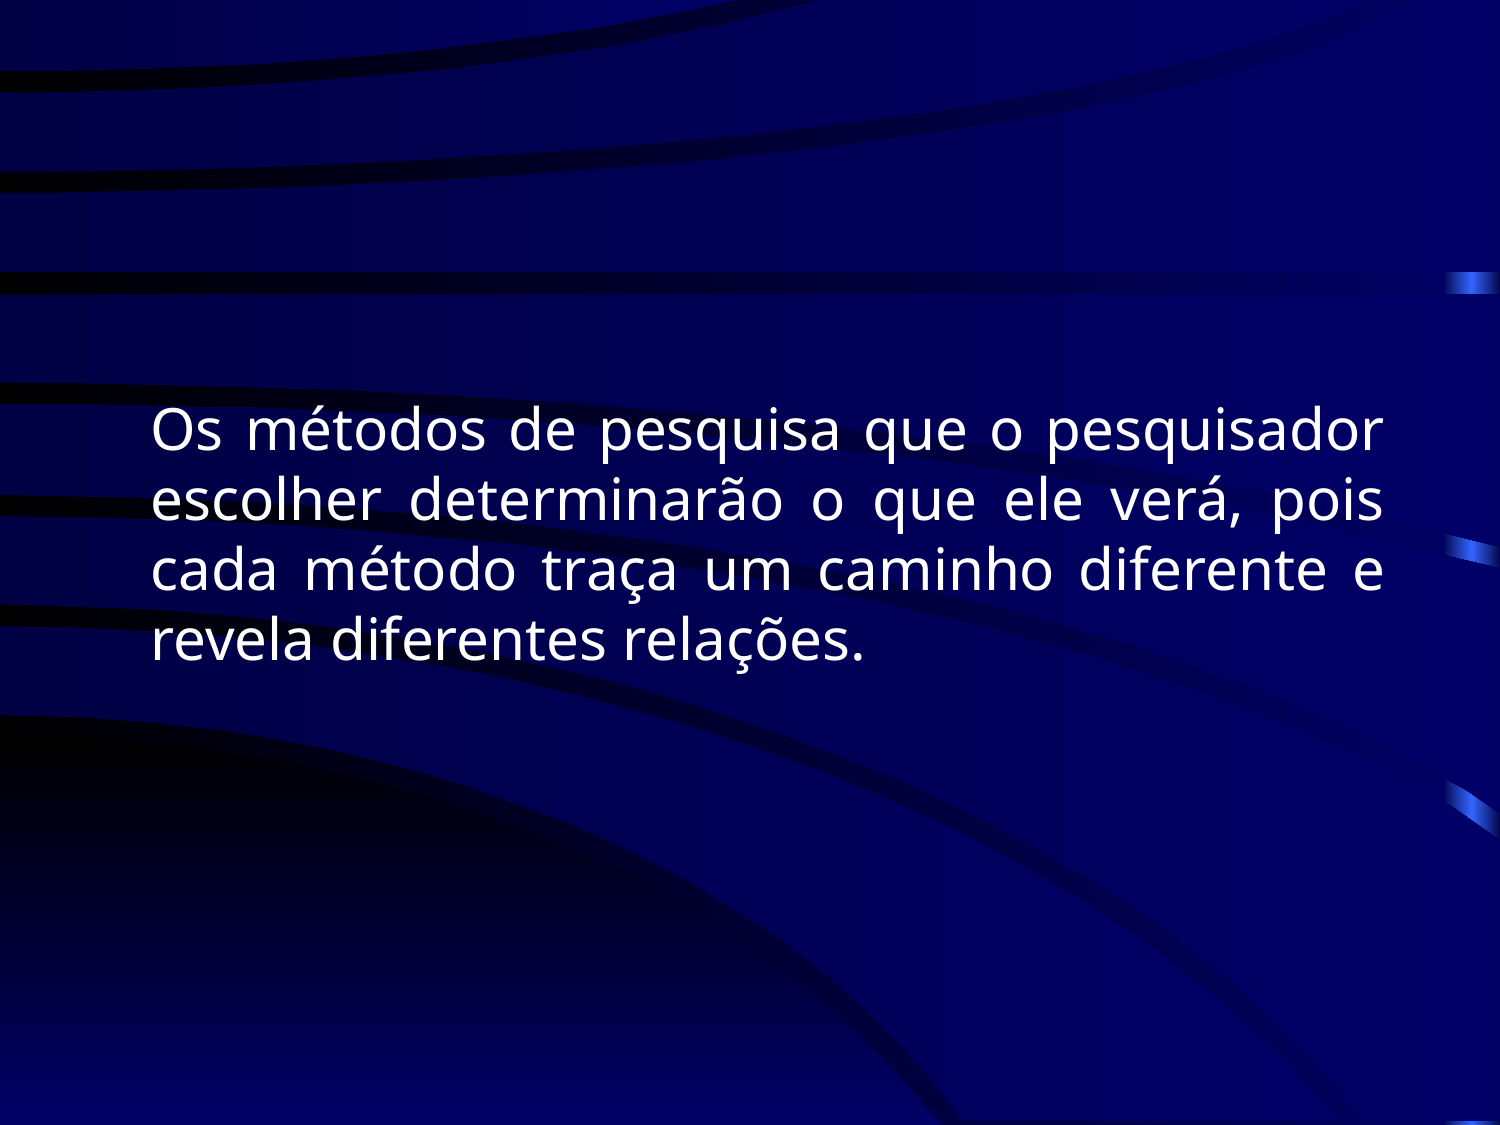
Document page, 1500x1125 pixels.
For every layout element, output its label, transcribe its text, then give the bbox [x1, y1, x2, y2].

text_box Os métodos de pesquisa que o pesquisador escolher determinarão o que ele verá, pois cada método traça um caminho diferente e revela diferentes relações. [135, 384, 1400, 680]
